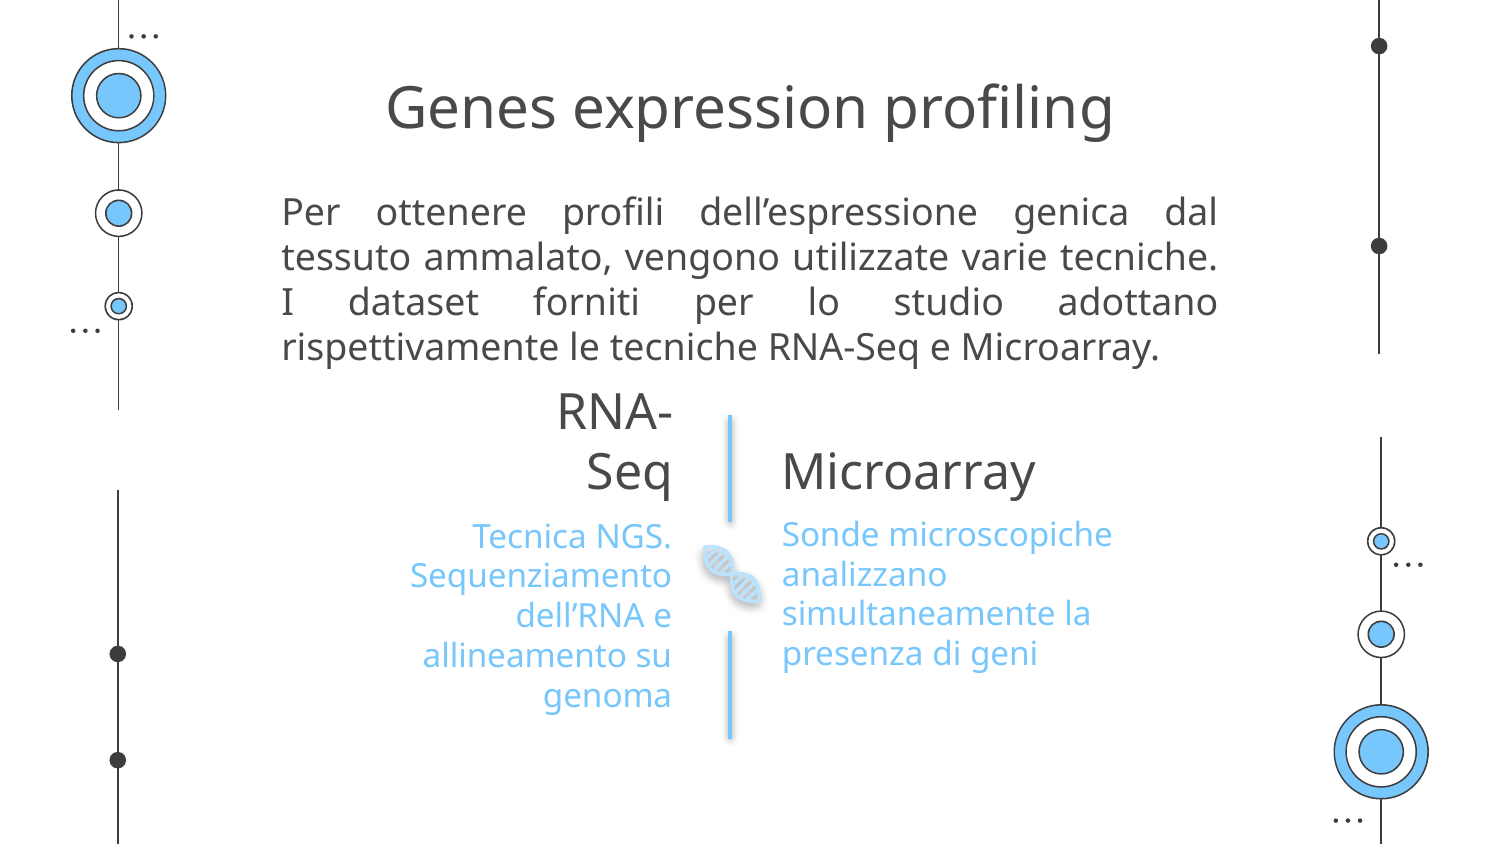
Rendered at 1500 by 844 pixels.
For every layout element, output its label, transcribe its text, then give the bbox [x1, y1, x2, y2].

title Genes expression profiling [296, 55, 1204, 156]
text_box [703, 545, 761, 603]
text_box Microarray [766, 421, 1057, 515]
subtitle Tecnica NGS. Sequenziamento dell’RNA e allineamento su genoma [304, 499, 688, 653]
text_box Sonde microscopiche analizzano simultaneamente la presenza di geni [766, 497, 1191, 651]
text_box Per ottenere profili dell’espressione genica dal tessuto ammalato, vengono utilizzate varie tecniche. I dataset forniti per lo studio adottano rispettivamente le tecniche RNA-Seq e Microarray. [266, 180, 1234, 375]
text_box RNA-Seq [483, 421, 689, 515]
